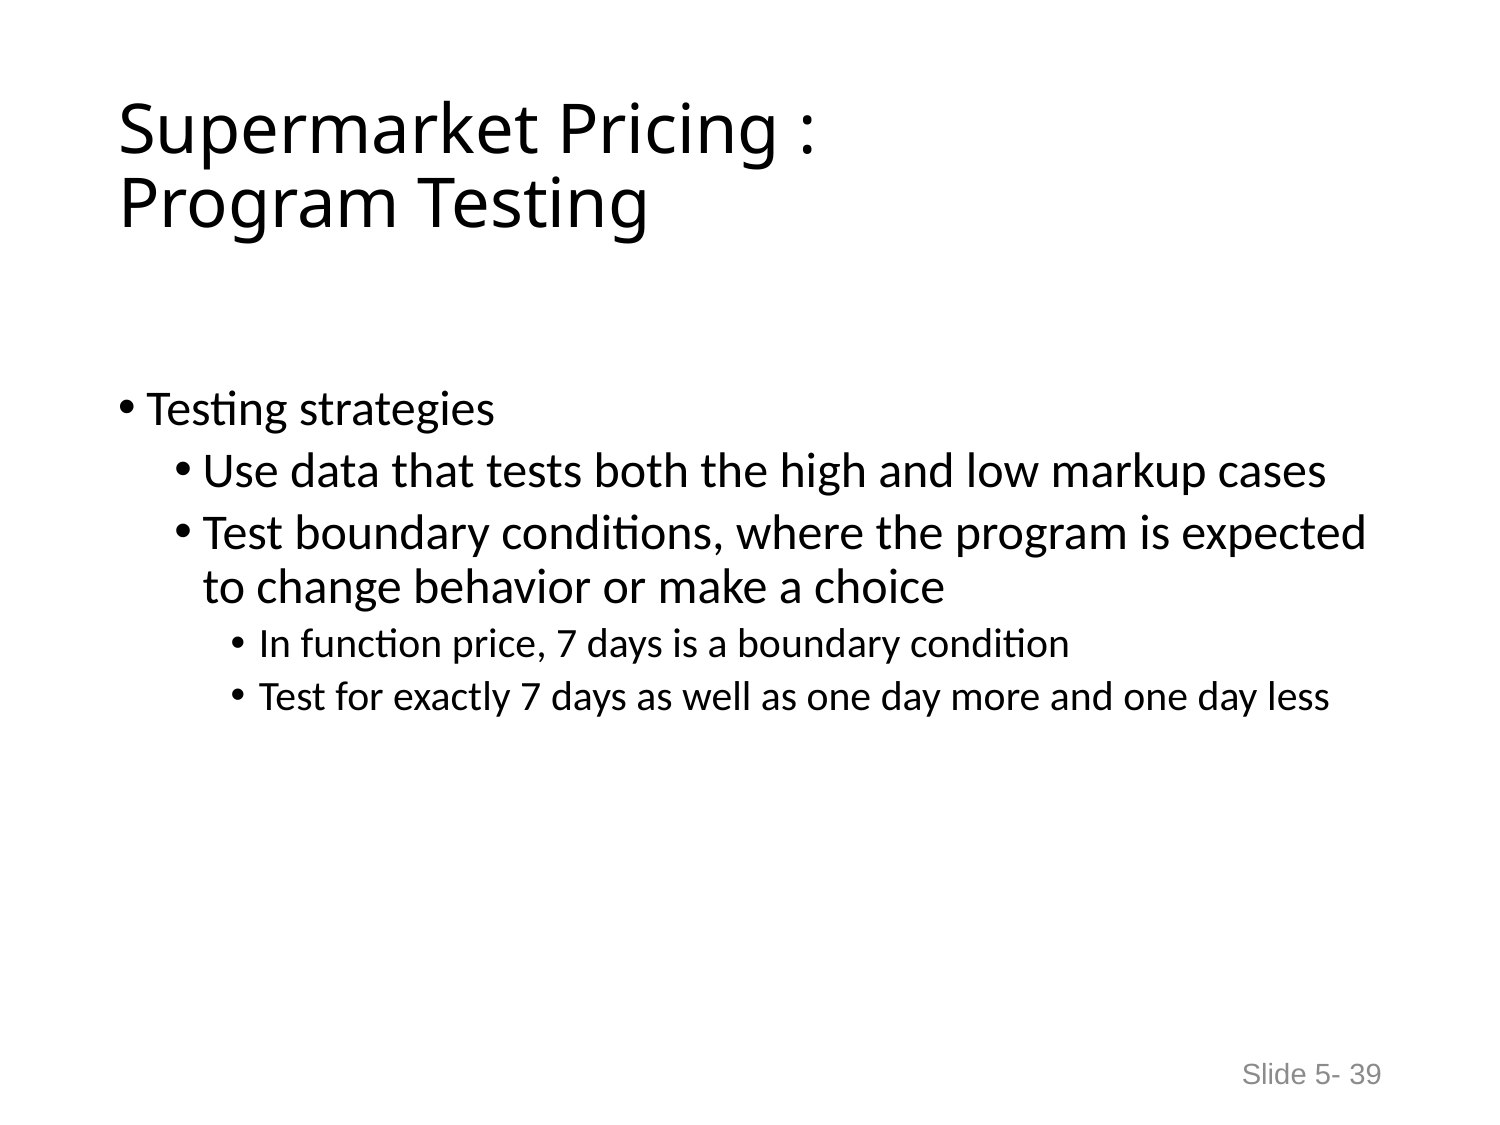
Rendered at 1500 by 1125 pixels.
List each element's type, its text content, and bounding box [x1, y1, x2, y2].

title Supermarket Pricing : Program Testing [103, 59, 1397, 278]
list Testing strategies Use data that tests both the high and low markup cases Test boundary conditions, where the program is expected to change behavior or make a choice In function price, 7 days is a boundary condition Test for exactly 7 days as well as one day more and one day less [103, 299, 1397, 763]
slide_number Slide 5- 39 [1059, 1042, 1397, 1103]
